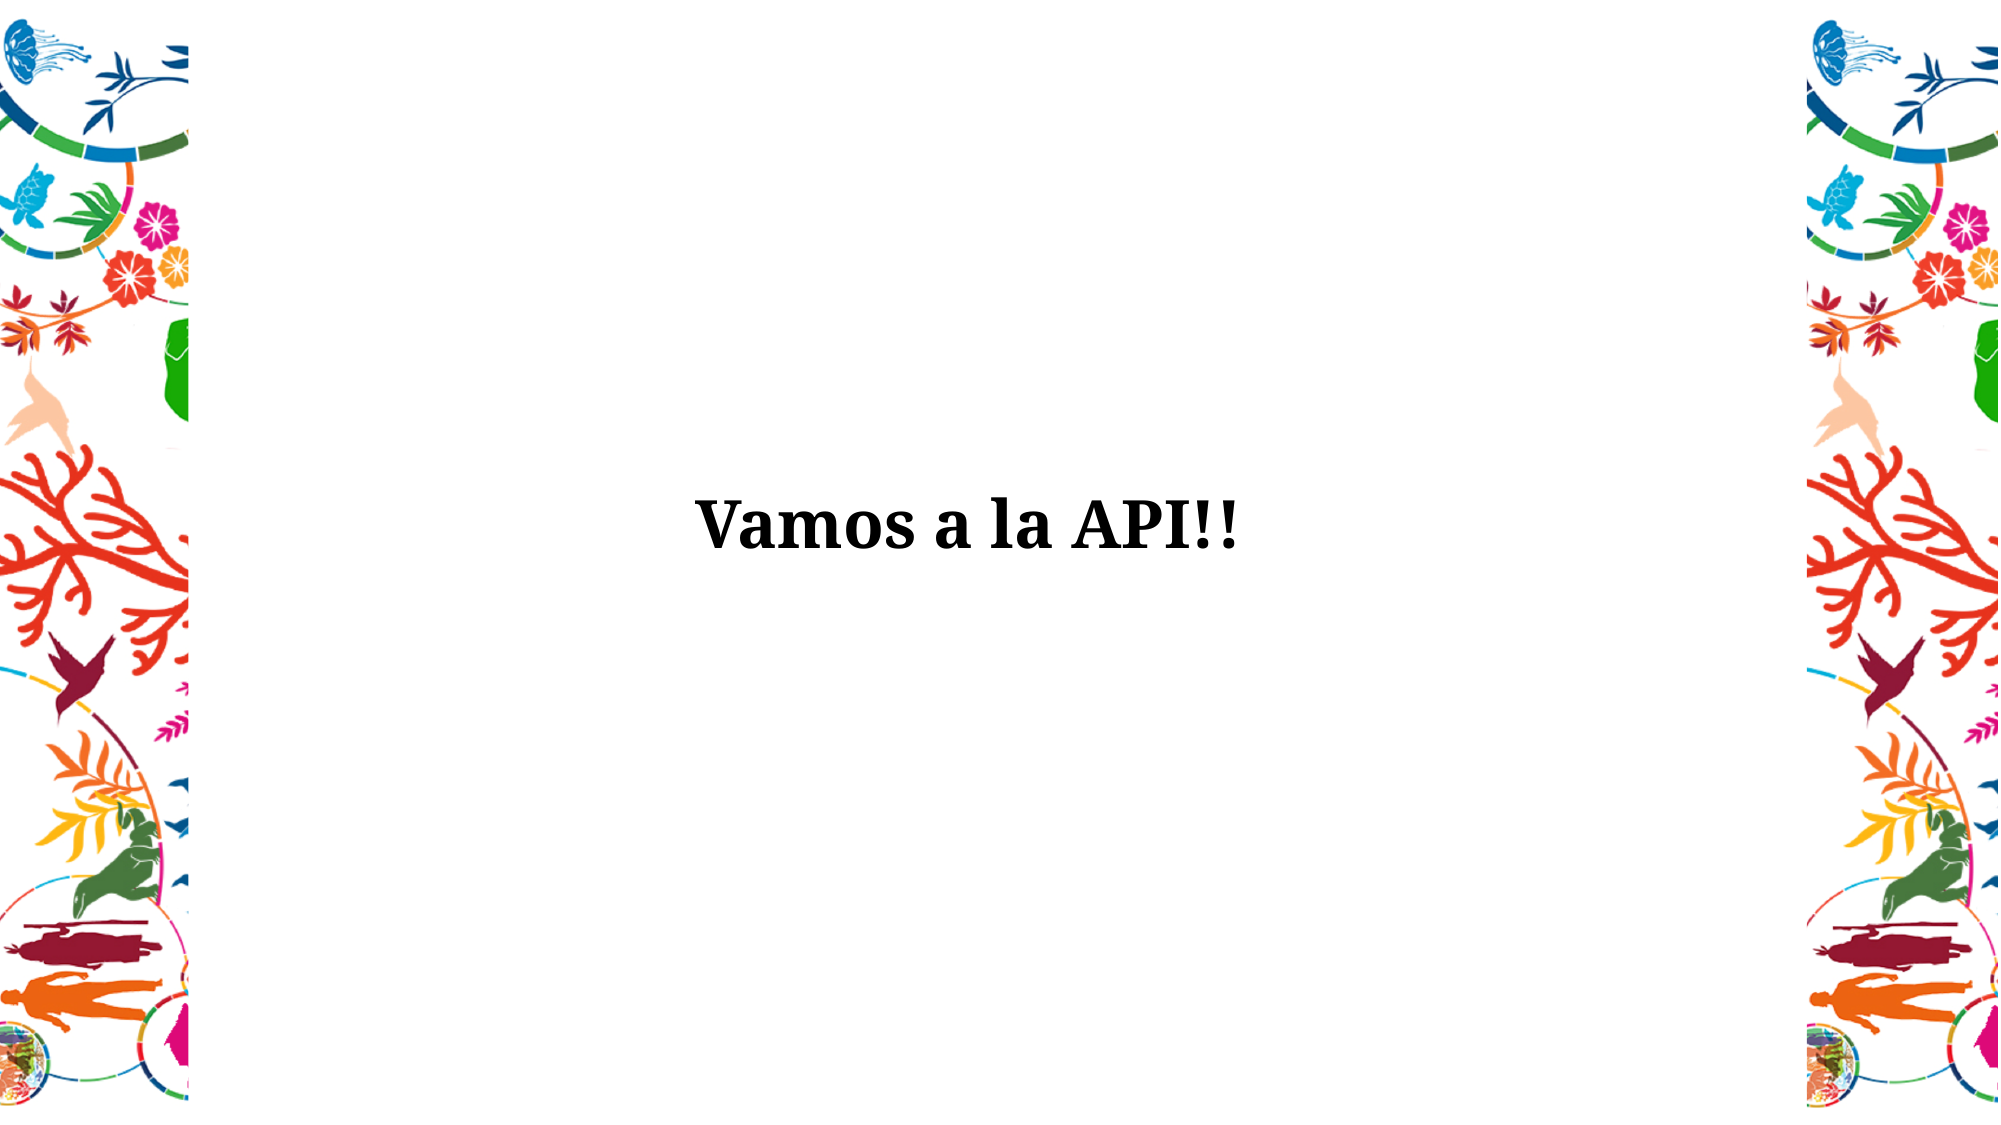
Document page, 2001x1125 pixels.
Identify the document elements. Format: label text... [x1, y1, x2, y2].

picture [1339, 3, 2000, 1125]
picture [0, 2, 656, 1124]
text_box Vamos a la API!! [656, 474, 1311, 649]
picture [18, 197, 26, 210]
